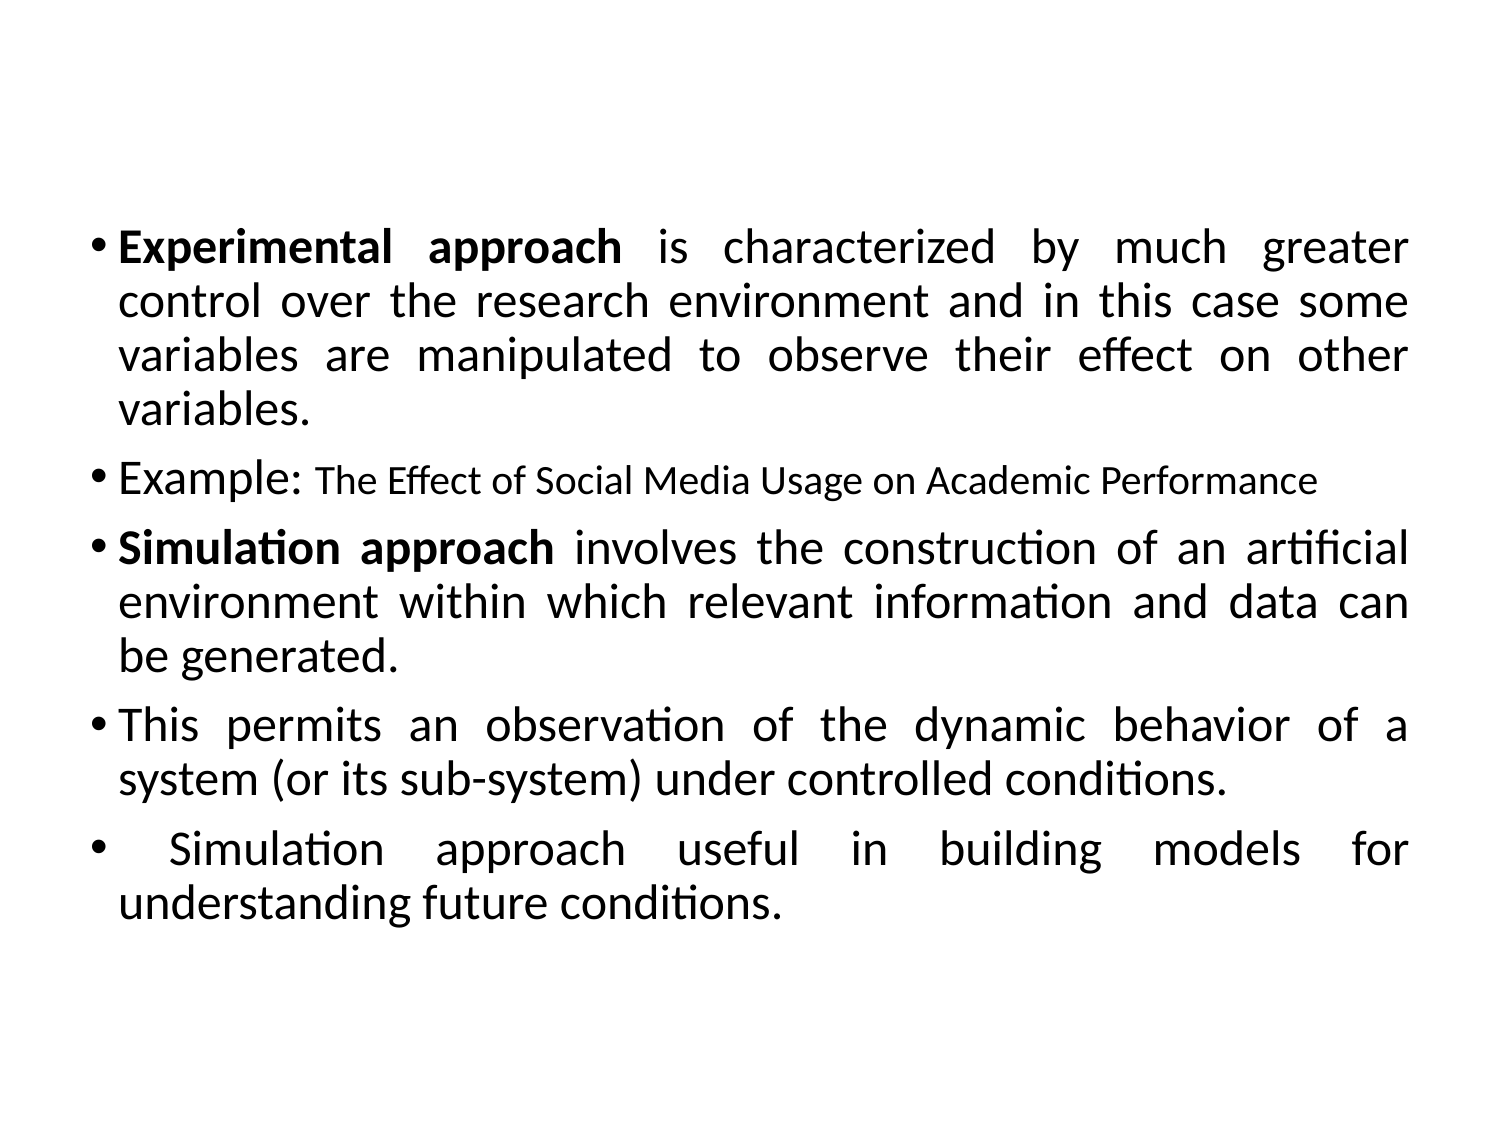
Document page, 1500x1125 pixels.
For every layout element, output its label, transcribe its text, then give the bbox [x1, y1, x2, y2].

list Experimental approach is characterized by much greater control over the research environment and in this case some variables are manipulated to observe their effect on other variables. Example: The Effect of Social Media Usage on Academic Performance Simulation approach involves the construction of an artificial environment within which relevant information and data can be generated. This permits an observation of the dynamic behavior of a system (or its sub-system) under controlled conditions. Simulation approach useful in building models for understanding future conditions. [75, 212, 1425, 988]
